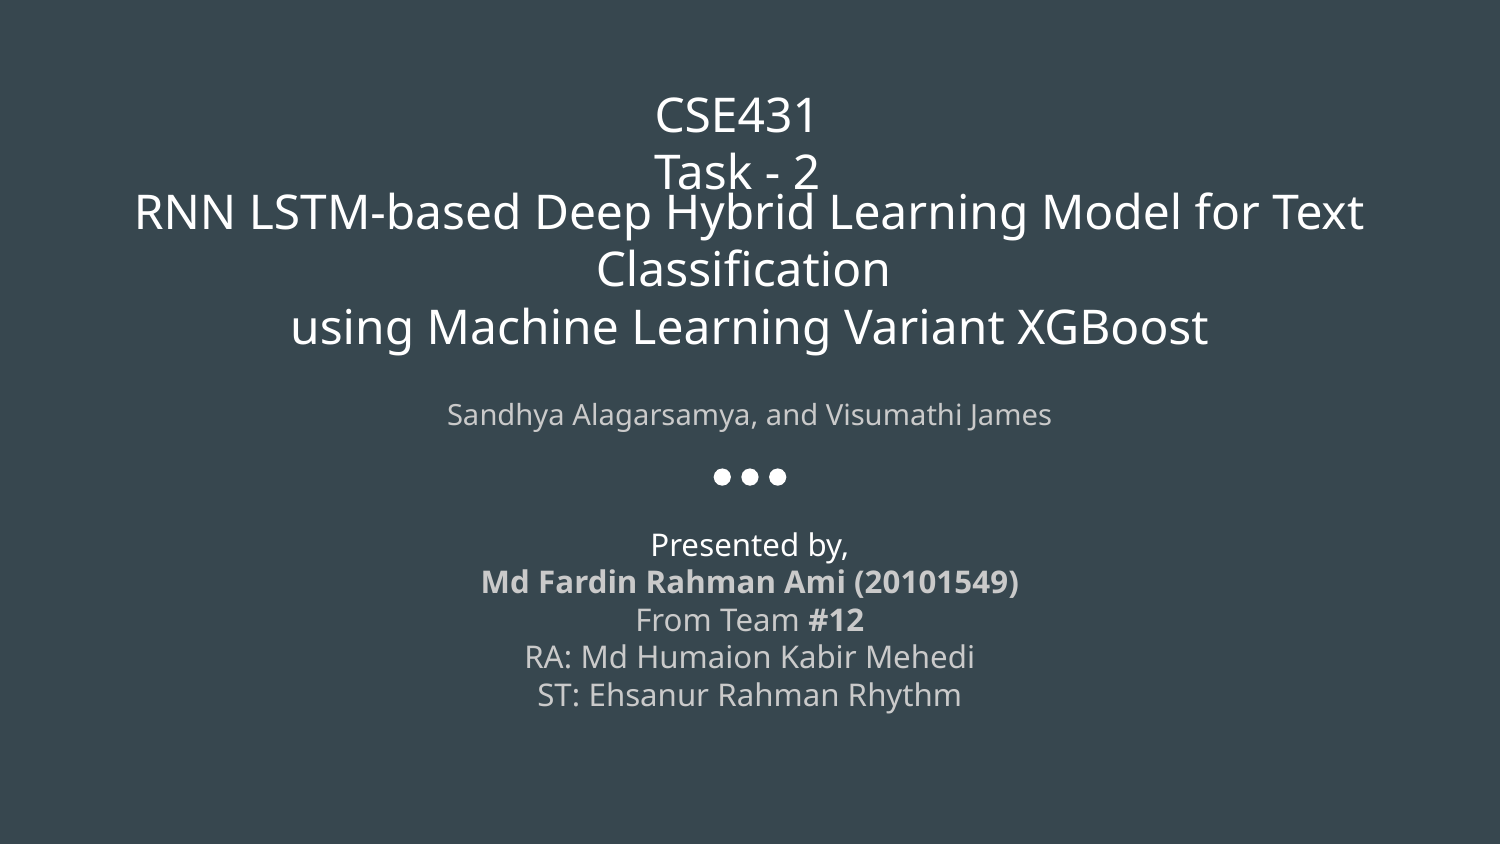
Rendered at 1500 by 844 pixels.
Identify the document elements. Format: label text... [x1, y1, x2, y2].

subtitle Presented by, Md Fardin Rahman Ami (20101549) From Team #12 RA: Md Humaion Kabir Mehedi ST: Ehsanur Rahman Rhythm [110, 510, 1390, 762]
subtitle Sandhya Alagarsamya, and Visumathi James [110, 381, 1390, 510]
title RNN LSTM-based Deep Hybrid Learning Model for Text Classification using Machine Learning Variant XGBoost [110, 200, 1390, 381]
title CSE431 Task - 2 [592, 70, 882, 215]
